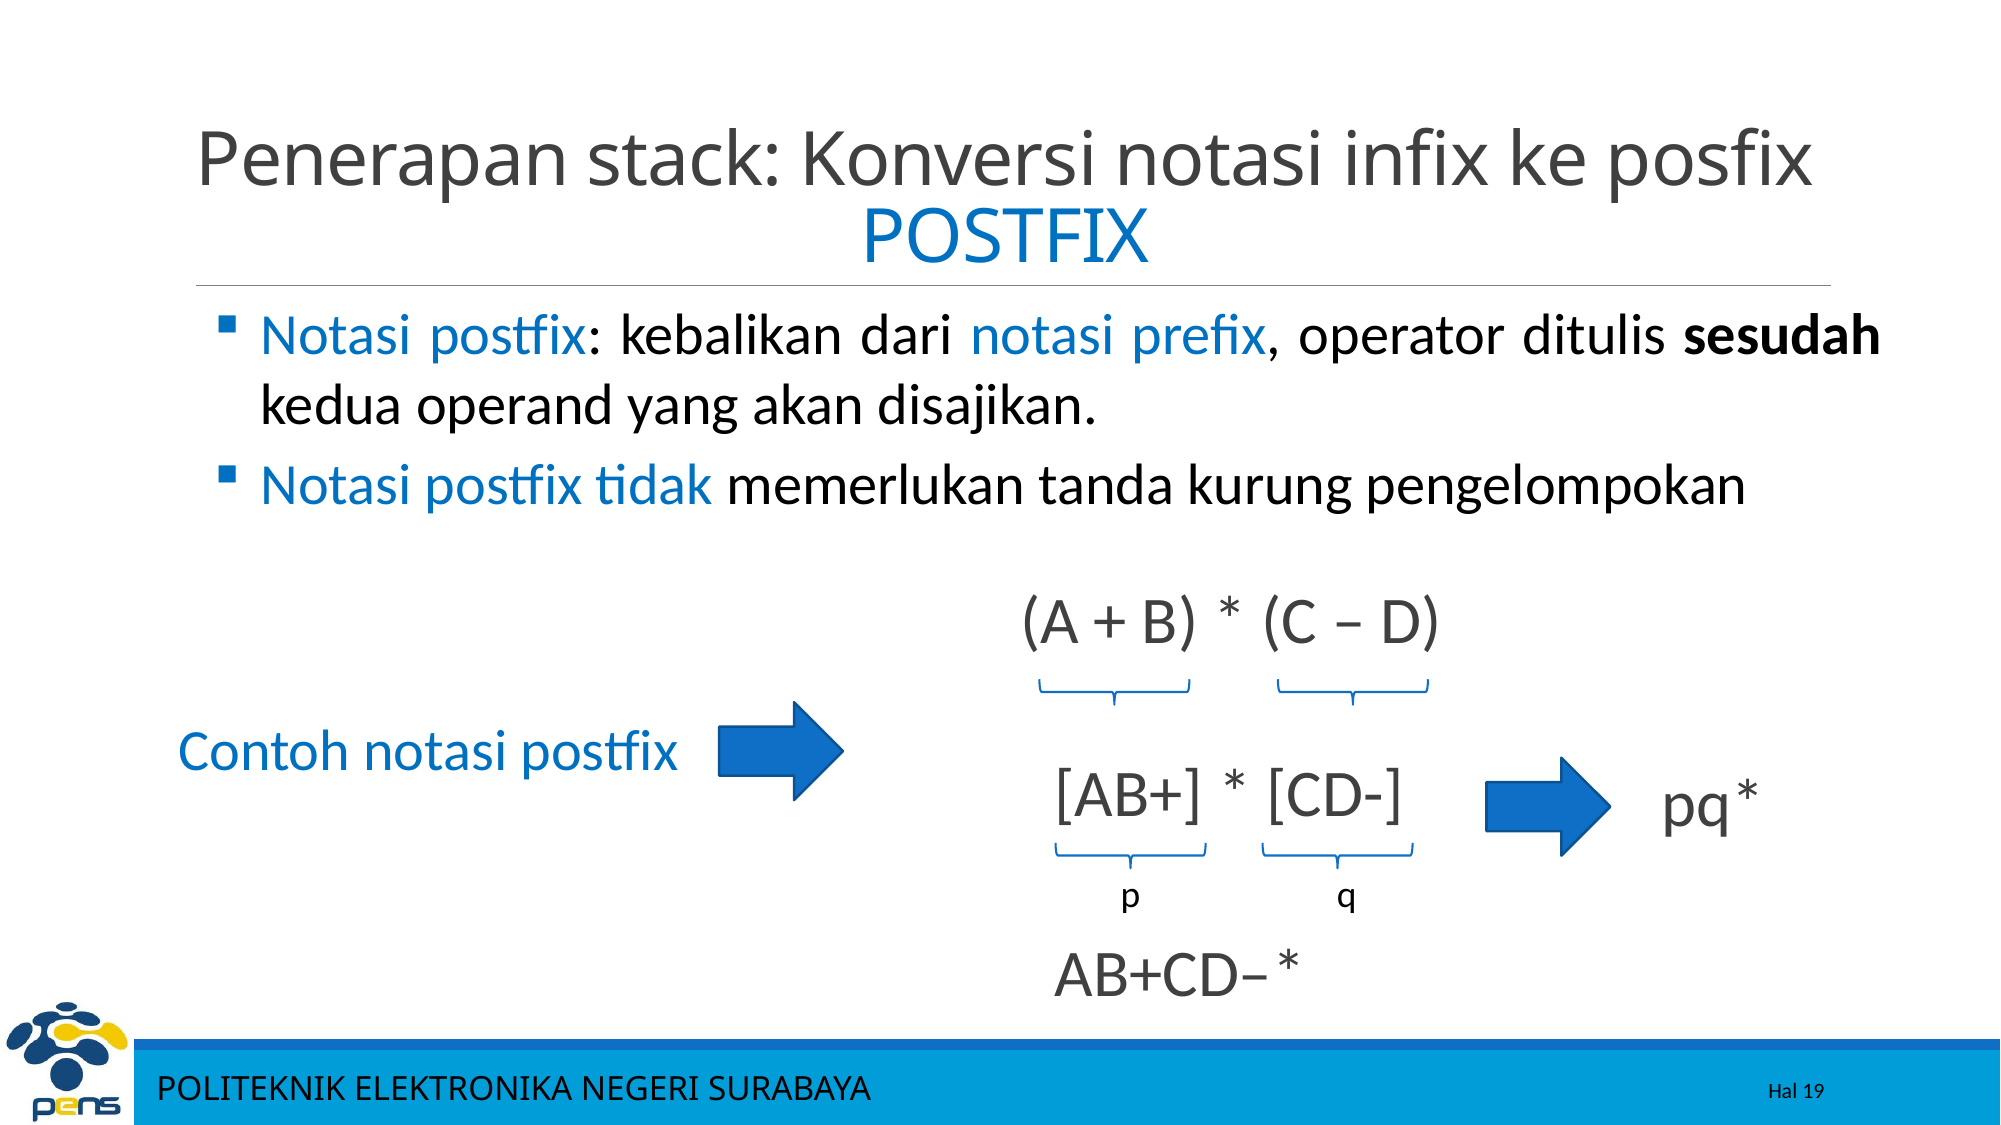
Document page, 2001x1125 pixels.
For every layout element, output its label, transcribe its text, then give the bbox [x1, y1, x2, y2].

text_box Contoh notasi postfix [163, 704, 694, 790]
text_box [1038, 679, 1191, 706]
title Penerapan stack: Konversi notasi infix ke posfix POSTFIX [180, 47, 1830, 285]
list AB+CD–* [1039, 931, 1532, 1010]
text_box Notasi postfix: kebalikan dari notasi prefix, operator ditulis sesudah kedua operand yang akan disajikan. Notasi postfix tidak memerlukan tanda kurung pengelompokan [199, 288, 1897, 524]
text_box [AB+] * [CD-] [1039, 751, 1532, 829]
text_box [1261, 842, 1414, 870]
text_box q [1322, 862, 1372, 923]
text_box pq* [1646, 761, 1799, 839]
text_box [1276, 679, 1429, 706]
list (A + B) * (C – D) [1005, 578, 1498, 656]
slide_number 19 [1624, 1059, 1840, 1120]
text_box [1485, 756, 1612, 857]
text_box p [1105, 862, 1156, 923]
text_box [717, 701, 844, 802]
text_box [1054, 842, 1207, 862]
picture [0, 997, 134, 1125]
